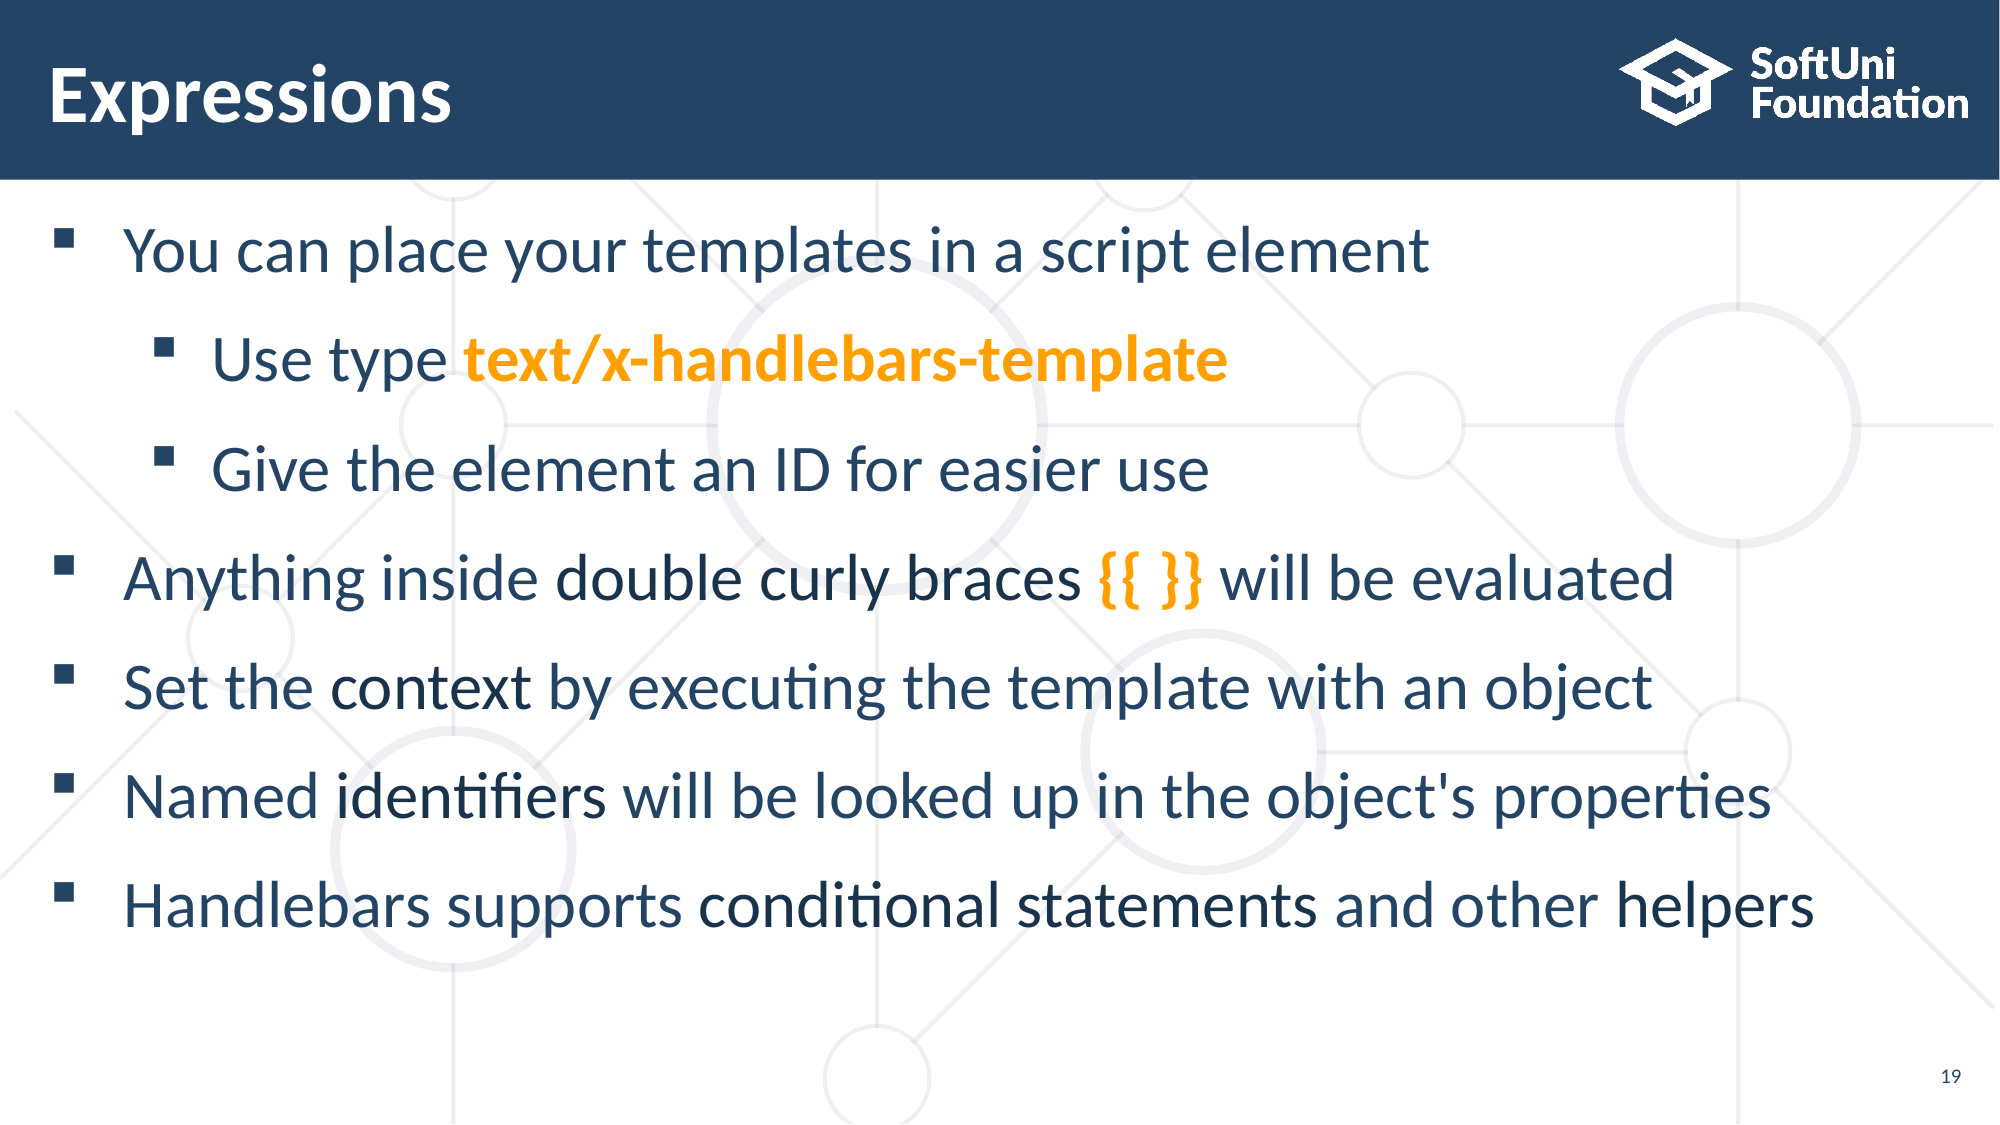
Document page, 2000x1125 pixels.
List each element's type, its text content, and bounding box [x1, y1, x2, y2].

slide_number 19 [1896, 1049, 1968, 1101]
picture [1618, 38, 1968, 126]
list You can place your templates in a script element Use type text/x-handlebars-template Give the element an ID for easier use Anything inside double curly braces {{ }} will be evaluated Set the context by executing the template with an object Named identifiers will be looked up in the object's properties Handlebars supports conditional statements and other helpers [31, 196, 1970, 1050]
title Expressions [31, 16, 1591, 162]
